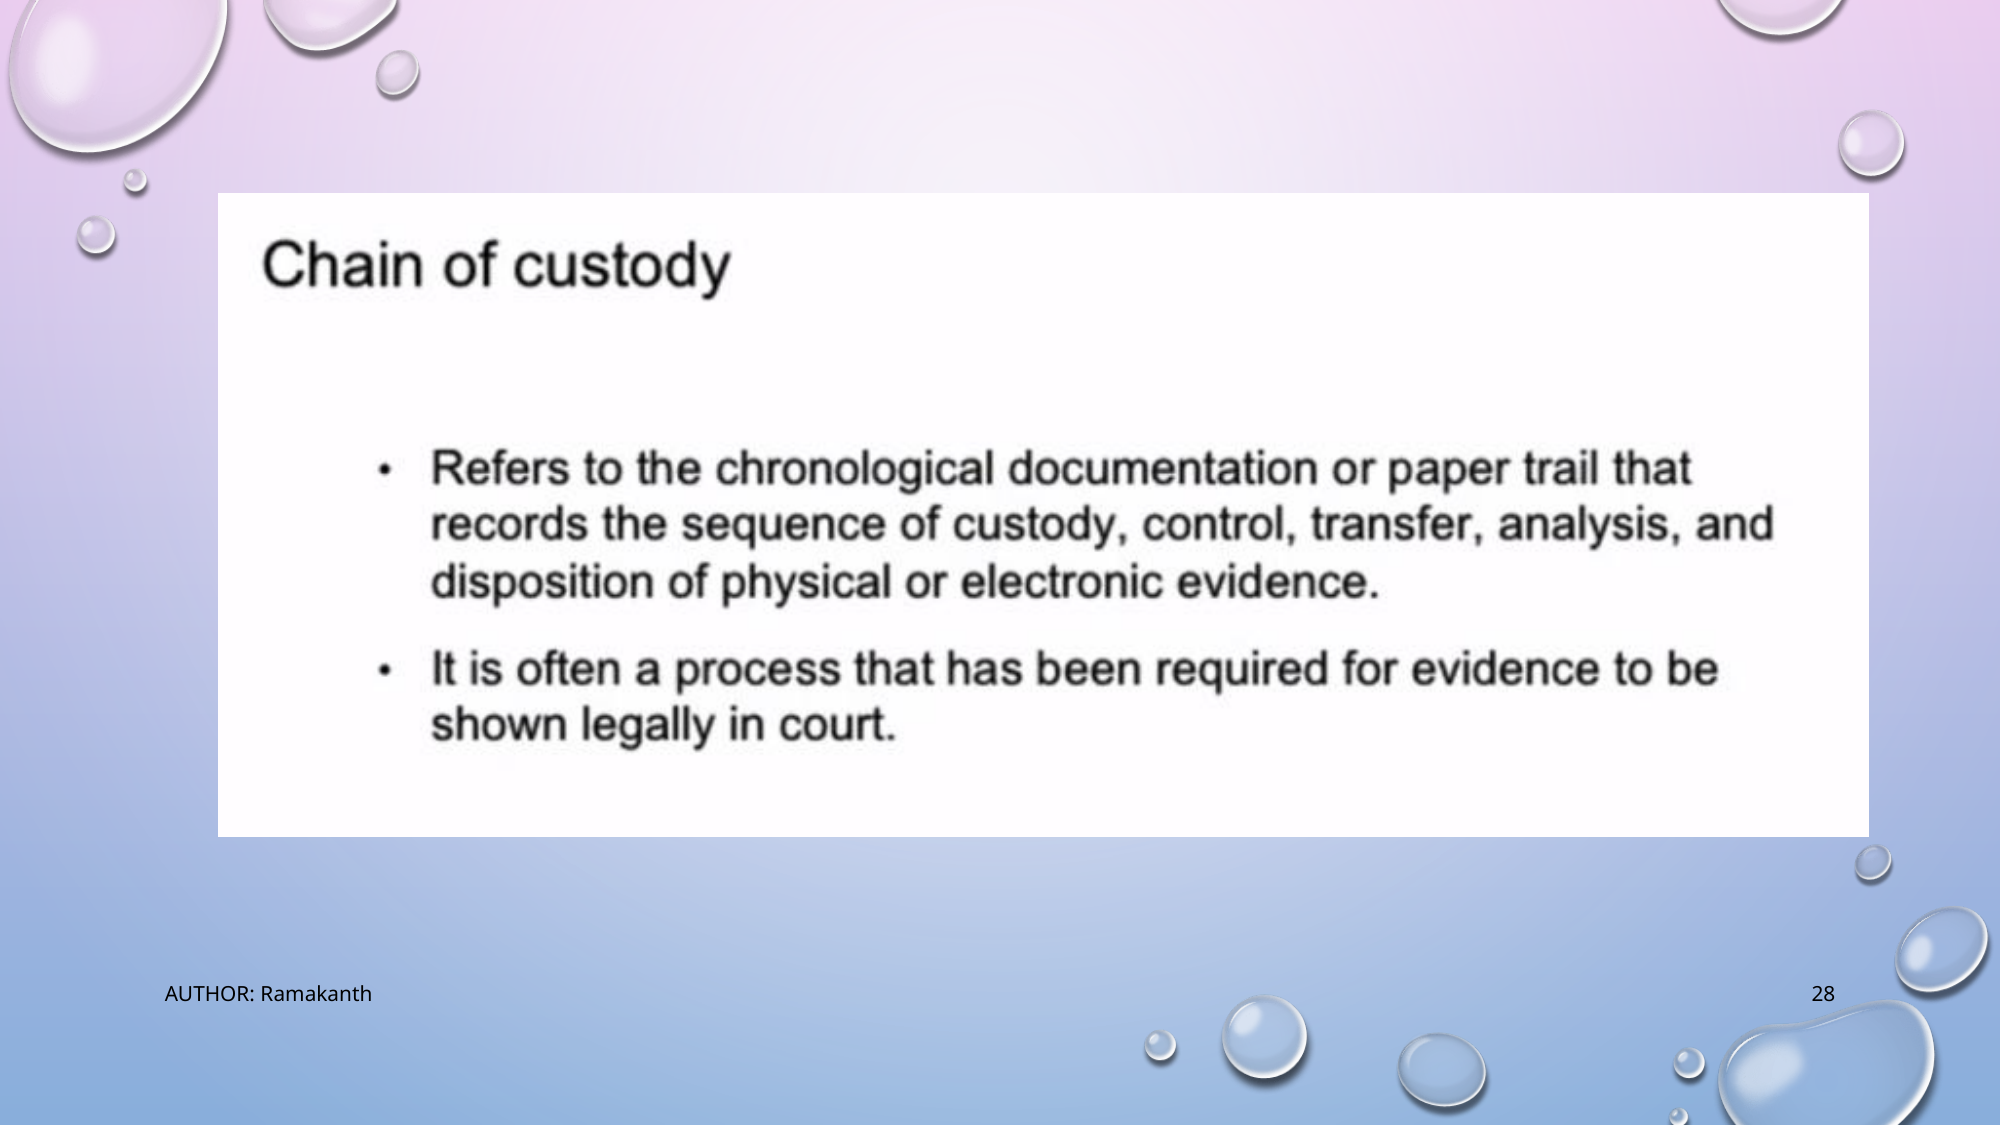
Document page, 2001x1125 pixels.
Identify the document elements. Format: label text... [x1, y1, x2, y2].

footer AUTHOR: Ramakanth [149, 965, 1245, 1025]
slide_number 28 [1724, 965, 1851, 1025]
picture [0, 0, 2000, 1125]
